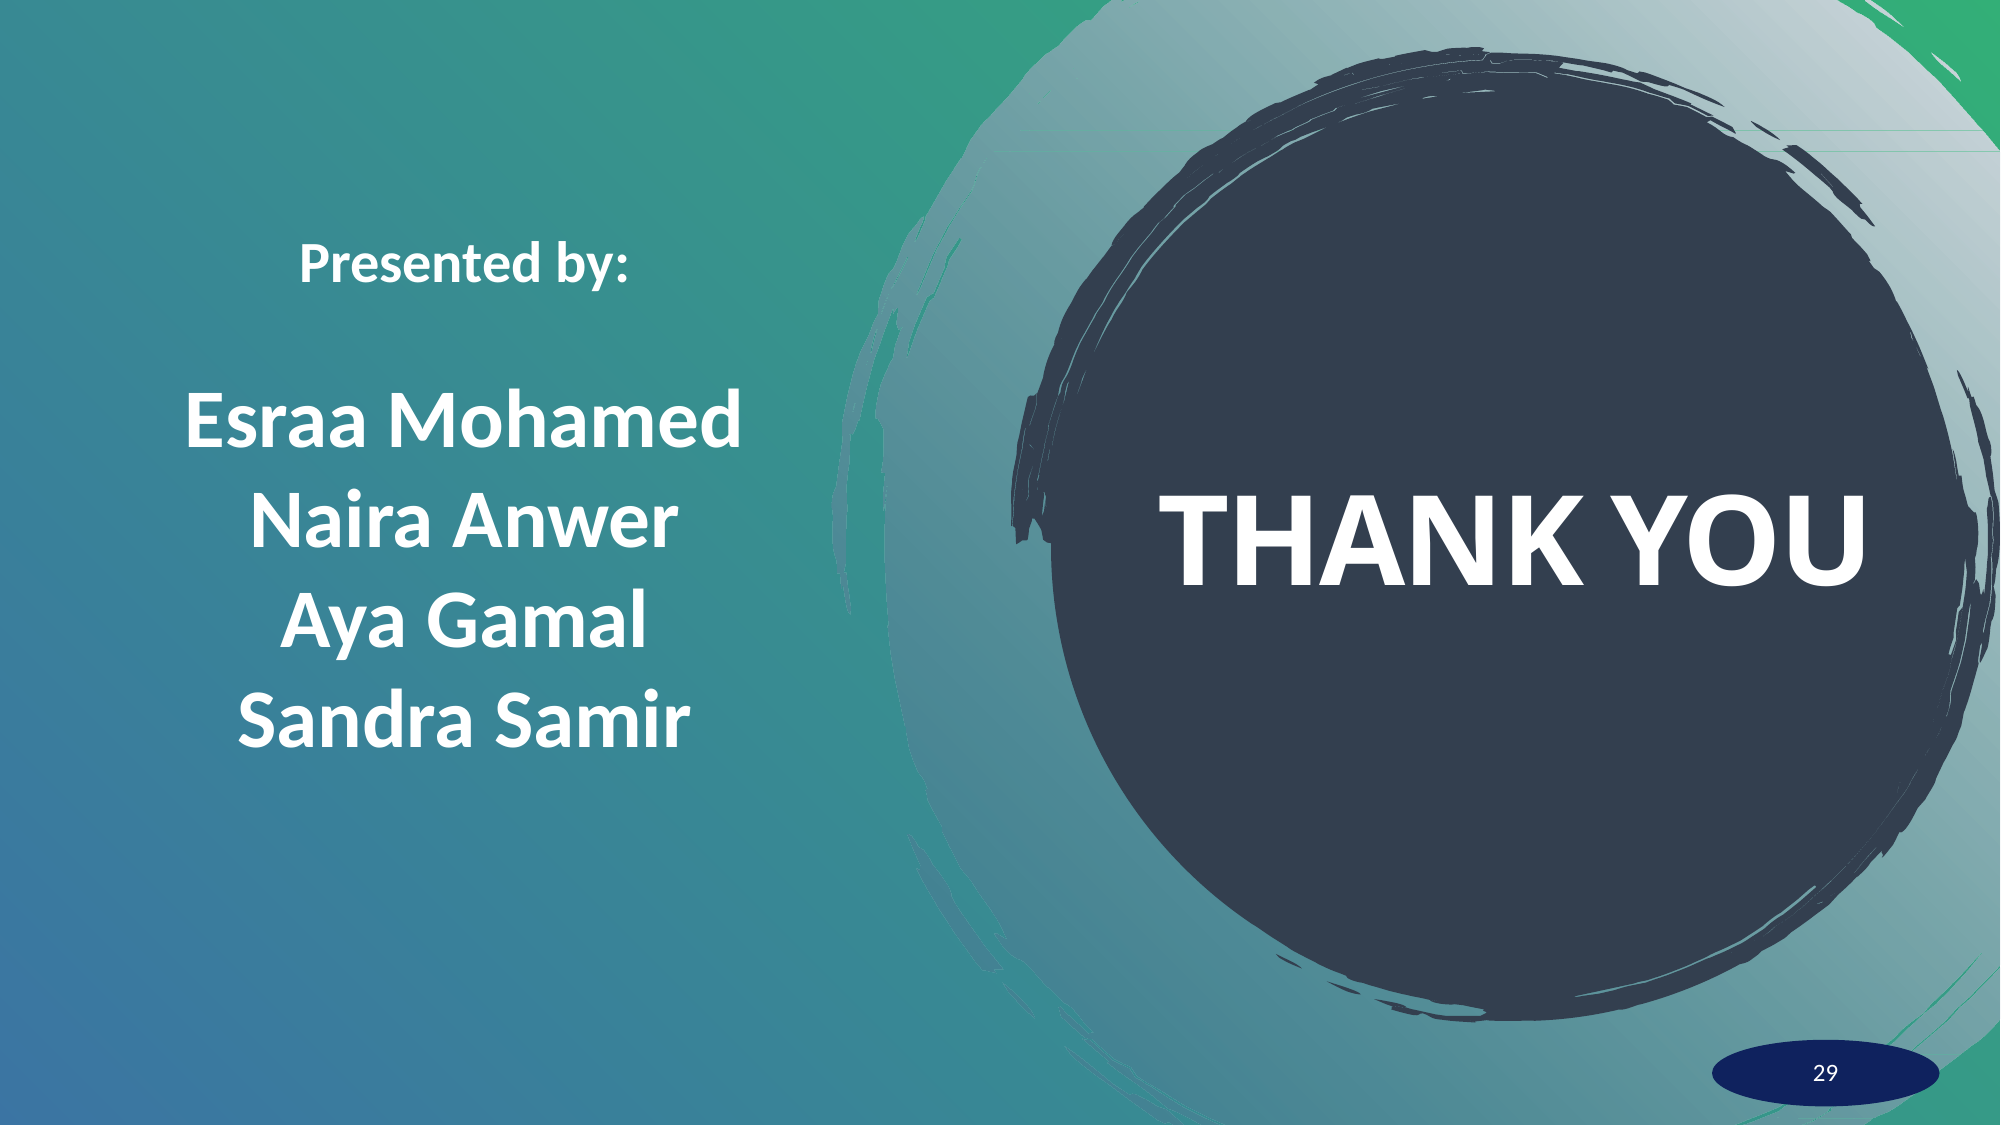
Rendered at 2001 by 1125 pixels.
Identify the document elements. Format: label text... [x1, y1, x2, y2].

picture [1882, 1043, 1909, 1050]
text_box 29 [1712, 1039, 1940, 1107]
title Thank You [1122, 269, 1909, 611]
text_box Presented by: Esraa Mohamed Naira Anwer Aya Gamal Sandra Samir [164, 216, 765, 817]
